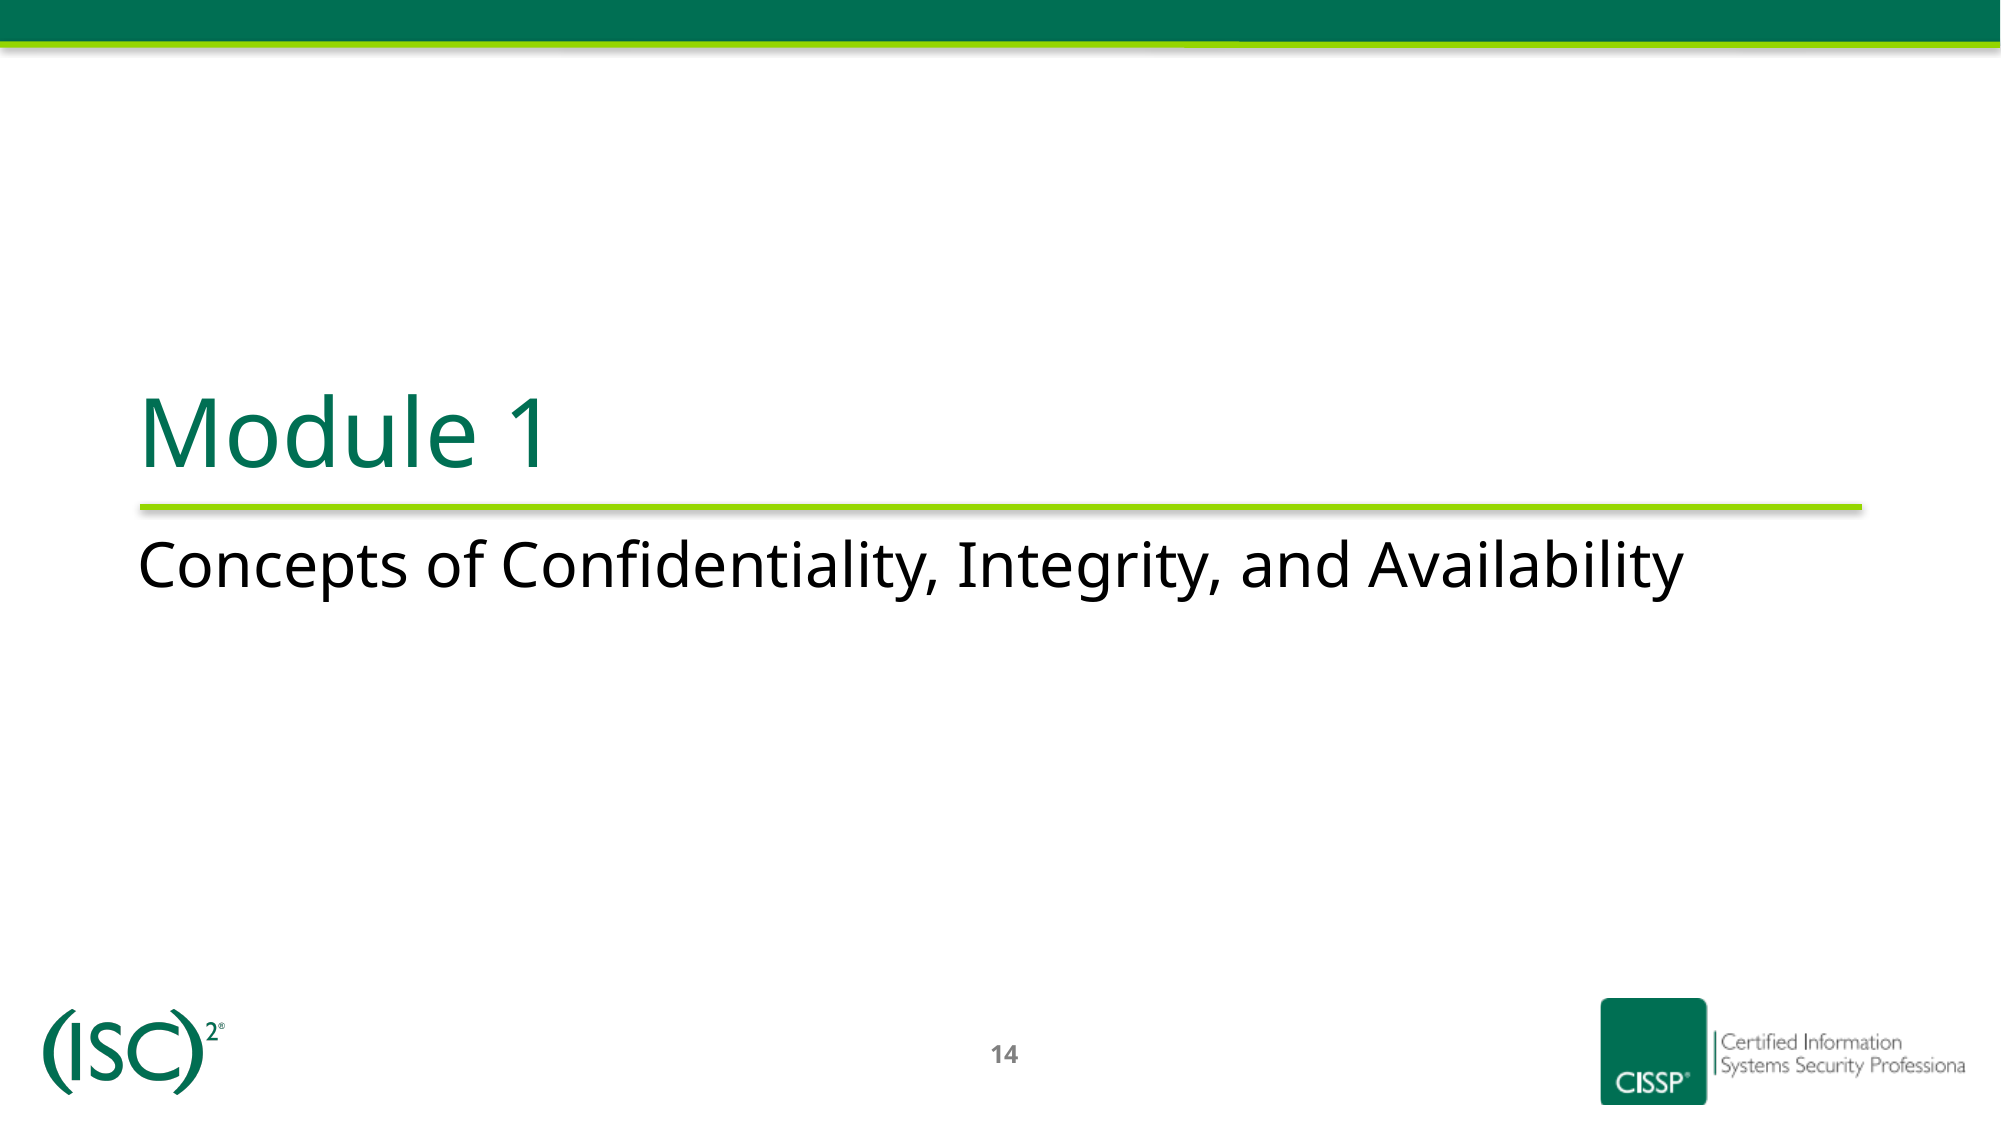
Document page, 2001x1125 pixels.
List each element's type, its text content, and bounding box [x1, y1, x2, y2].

title Concepts of Confidentiality, Integrity, and Availability [116, 513, 1809, 738]
list Module 1 [116, 251, 1499, 498]
picture [40, 1005, 228, 1099]
